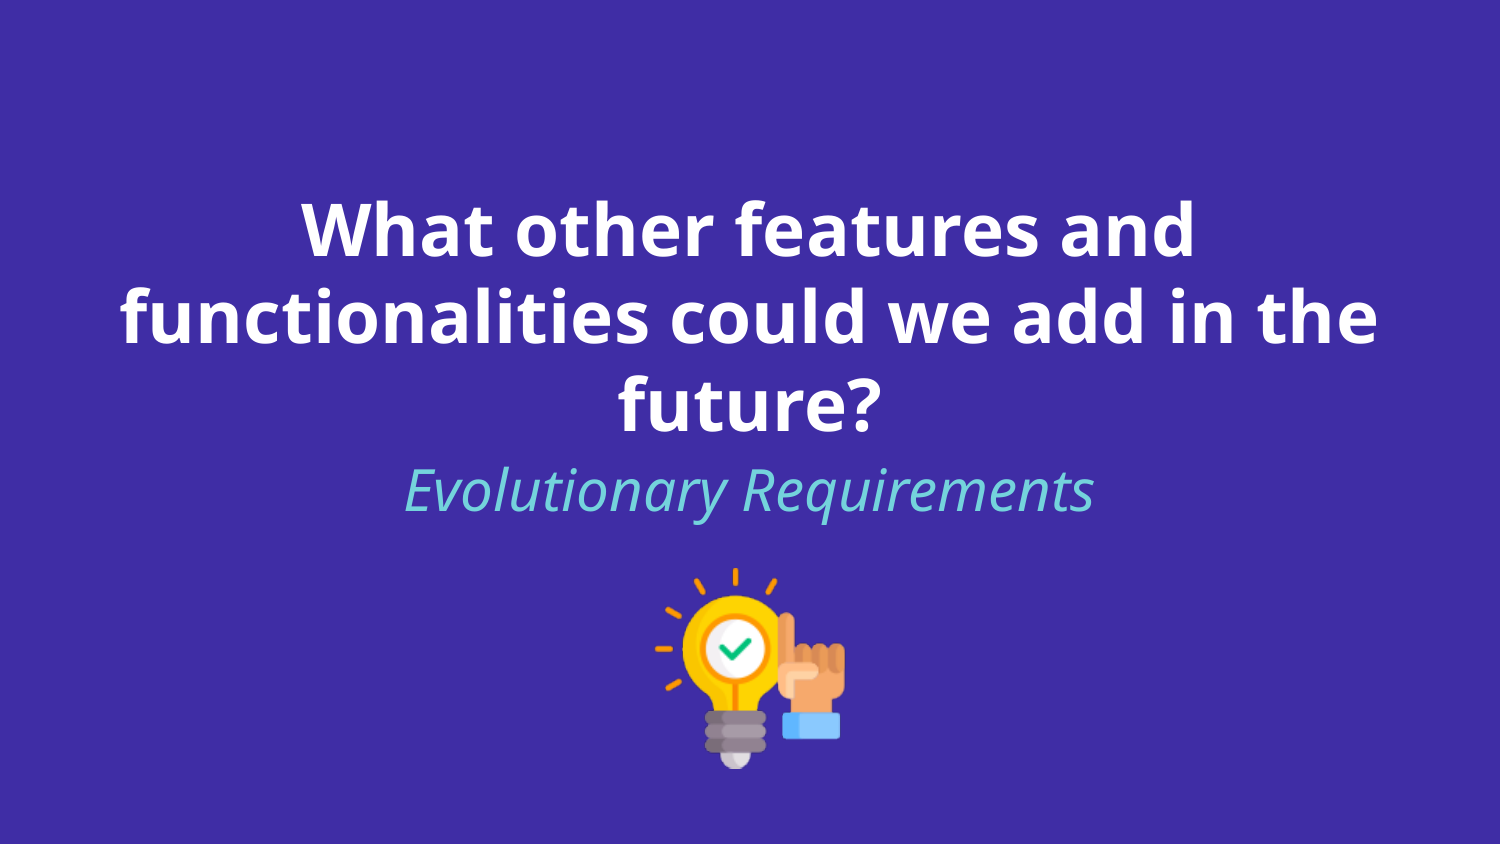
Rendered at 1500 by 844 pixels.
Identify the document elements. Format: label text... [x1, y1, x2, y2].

title What other features and functionalities could we add in the future? [51, 122, 1449, 438]
picture [649, 568, 851, 769]
subtitle Evolutionary Requirements [51, 438, 1449, 569]
